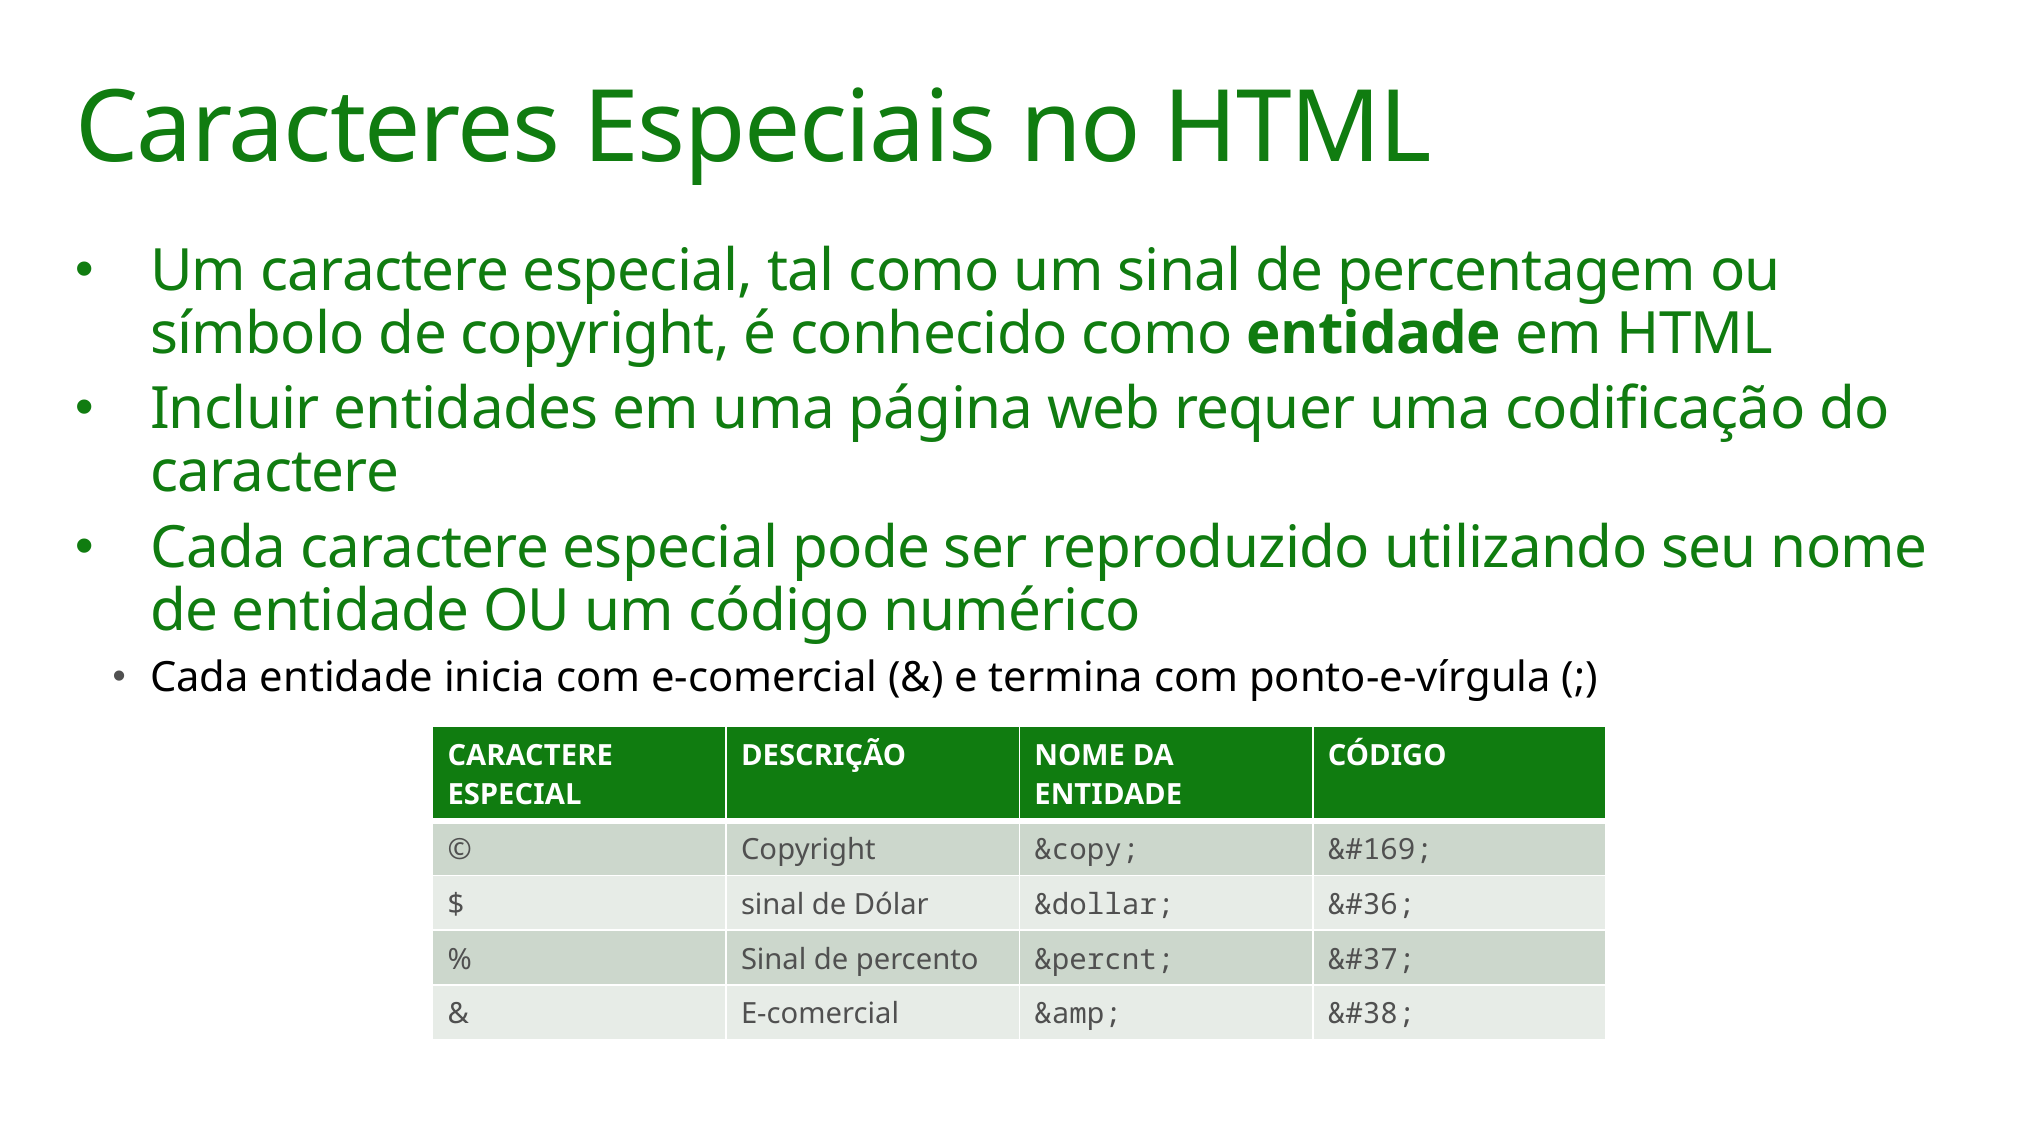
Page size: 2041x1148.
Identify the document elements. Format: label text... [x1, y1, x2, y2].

table_cell &amp; [1020, 986, 1312, 1039]
title Caracteres Especiais no HTML [60, 60, 1980, 210]
table_cell &#38; [1314, 986, 1605, 1039]
table_cell E-comercial [727, 986, 1019, 1039]
table_header NOME DA ENTIDADE [1020, 727, 1312, 818]
list Um caractere especial, tal como um sinal de percentagem ou símbolo de copyright, é conhecido como entidade em HTML Incluir entidades em uma página web requer uma codificação do caractere Cada caractere especial pode ser reproduzido utilizando seu nome de entidade OU um código numérico Cada entidade inicia com e-comercial (&) e termina com ponto-e-vírgula (;) [60, 225, 1980, 657]
table_header DESCRIÇÃO [727, 727, 1019, 818]
table_cell % [433, 931, 725, 984]
table_cell Copyright [727, 824, 1019, 875]
table_cell &percnt; [1020, 931, 1312, 984]
table_header CARACTERE ESPECIAL [433, 727, 725, 818]
table_cell &dollar; [1020, 876, 1312, 929]
table_header CÓDIGO [1314, 727, 1605, 818]
table_cell &copy; [1020, 824, 1312, 875]
table_cell &#36; [1314, 876, 1605, 929]
table_cell $ [433, 876, 725, 929]
table_cell sinal de Dólar [727, 876, 1019, 929]
table_cell &#37; [1314, 931, 1605, 984]
table_cell © [433, 824, 725, 875]
table_cell & [433, 986, 725, 1039]
table_cell Sinal de percento [727, 931, 1019, 984]
table_cell &#169; [1314, 824, 1605, 875]
